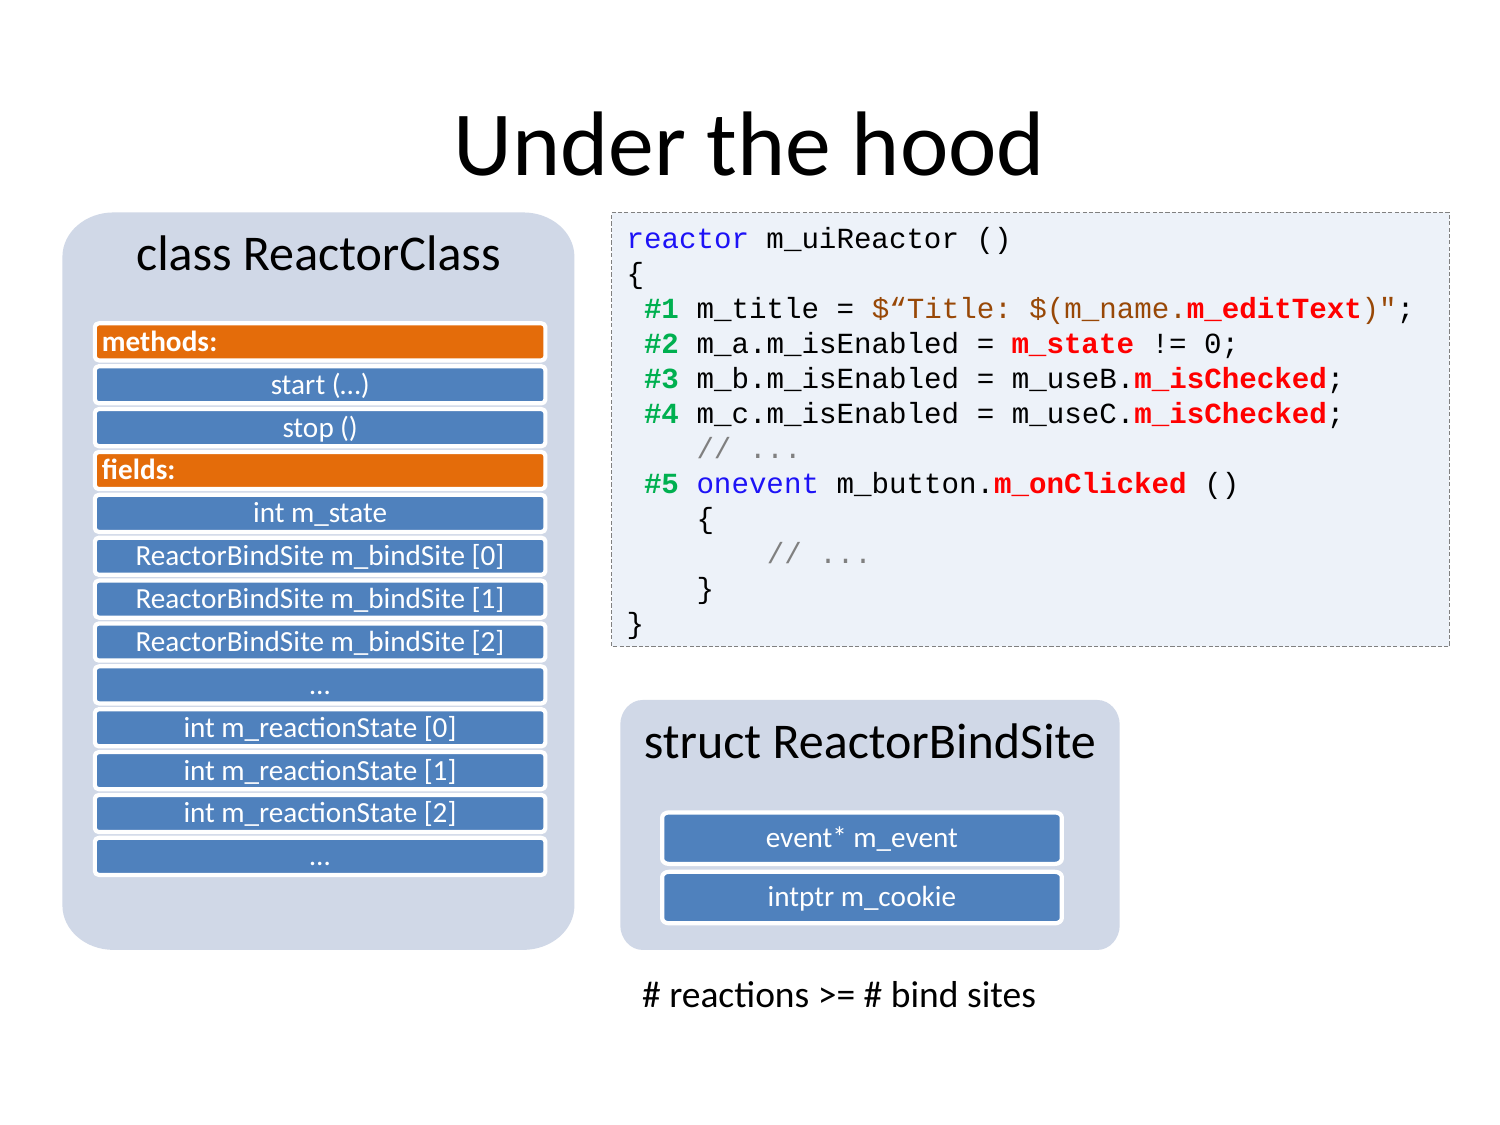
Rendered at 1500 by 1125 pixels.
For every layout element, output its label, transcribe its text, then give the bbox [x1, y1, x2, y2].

text_box int m_reactionState [1] [92, 749, 548, 792]
text_box fields: [92, 449, 548, 492]
text_box … [92, 664, 548, 706]
text_box struct ReactorBindSite [620, 699, 1120, 950]
text_box intptr m_cookie [660, 869, 1064, 926]
text_box event* m_event [660, 810, 1064, 867]
text_box int m_reactionState [2] [92, 792, 548, 835]
text_box ReactorBindSite m_bindSite [2] [92, 621, 548, 663]
text_box ReactorBindSite m_bindSite [0] [92, 535, 548, 577]
text_box ReactorBindSite m_bindSite [1] [92, 578, 548, 620]
text_box int m_state [92, 492, 548, 535]
text_box … [92, 835, 548, 878]
text_box # reactions >= # bind sites [627, 962, 1052, 1023]
text_box class ReactorClass [62, 212, 575, 950]
text_box stop () [92, 406, 548, 449]
title Under the hood [75, 45, 1425, 233]
text_box start (…) [92, 364, 548, 406]
text_box int m_reactionState [0] [92, 707, 548, 749]
text_box reactor m_uiReactor () { #1 m_title = $“Title: $(m_name.m_editText)"; #2 m_a.m_isEnabled = m_state != 0; #3 m_b.m_isEnabled = m_useB.m_isChecked; #4 m_c.m_isEnabled = m_useC.m_isChecked; // ... #5 onevent m_button.m_onClicked () { // ... } } [611, 212, 1450, 647]
text_box methods: [92, 321, 548, 363]
